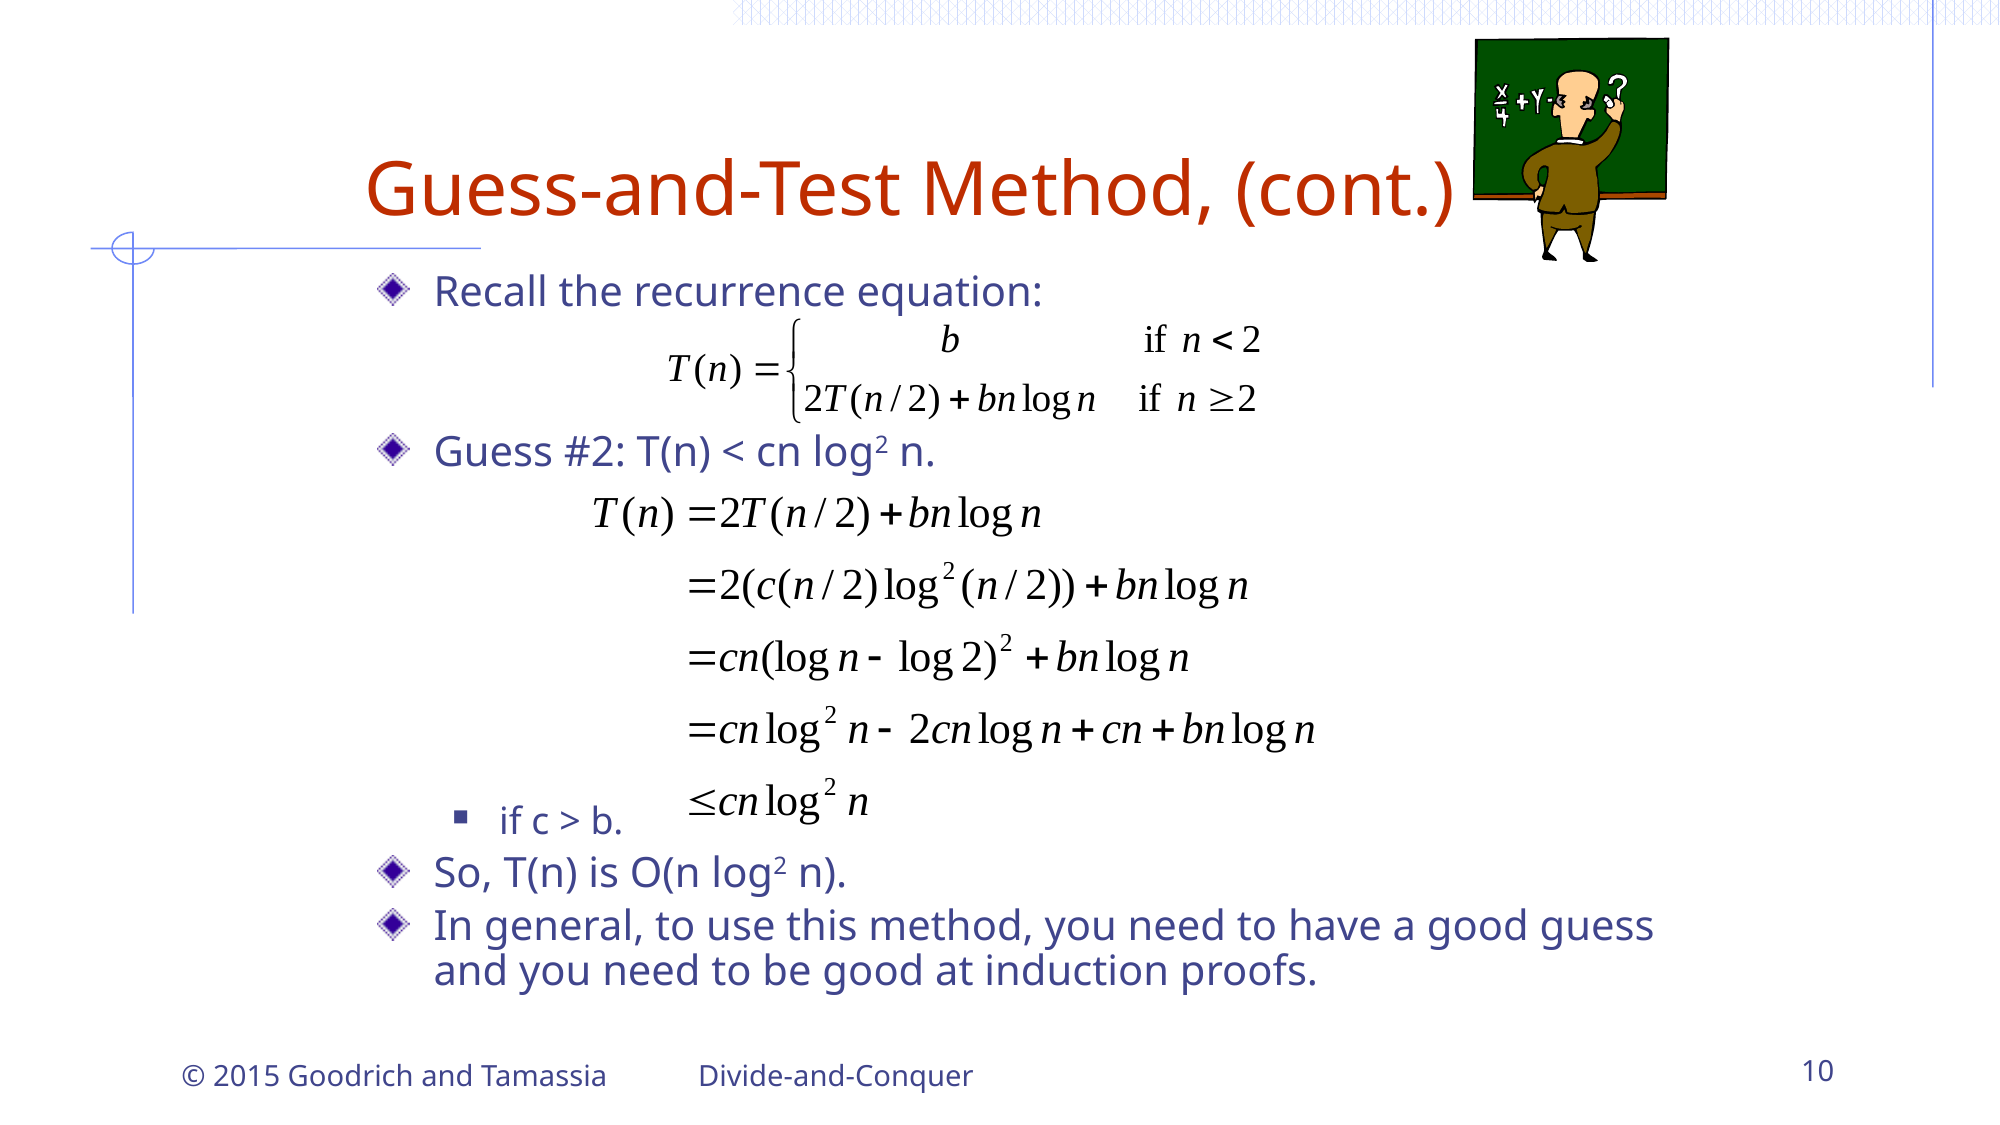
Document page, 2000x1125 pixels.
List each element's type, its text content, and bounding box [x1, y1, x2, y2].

picture [377, 433, 410, 466]
title Guess-and-Test Method, (cont.) [349, 50, 1467, 238]
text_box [661, 312, 1270, 431]
list Recall the recurrence equation: Guess #2: T(n) < cn log2 n. if c > b. So, T(n) is O(n log2 n). In general, to use this method, you need to have a good guess and you need to be good at induction proofs. [362, 262, 1688, 1075]
picture [1472, 37, 1670, 263]
slide_number 10 [1432, 1024, 1850, 1101]
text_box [586, 487, 1323, 834]
footer Divide-and-Conquer [682, 1075, 1317, 1101]
picture [377, 908, 410, 941]
picture [377, 855, 410, 888]
picture [377, 273, 410, 306]
